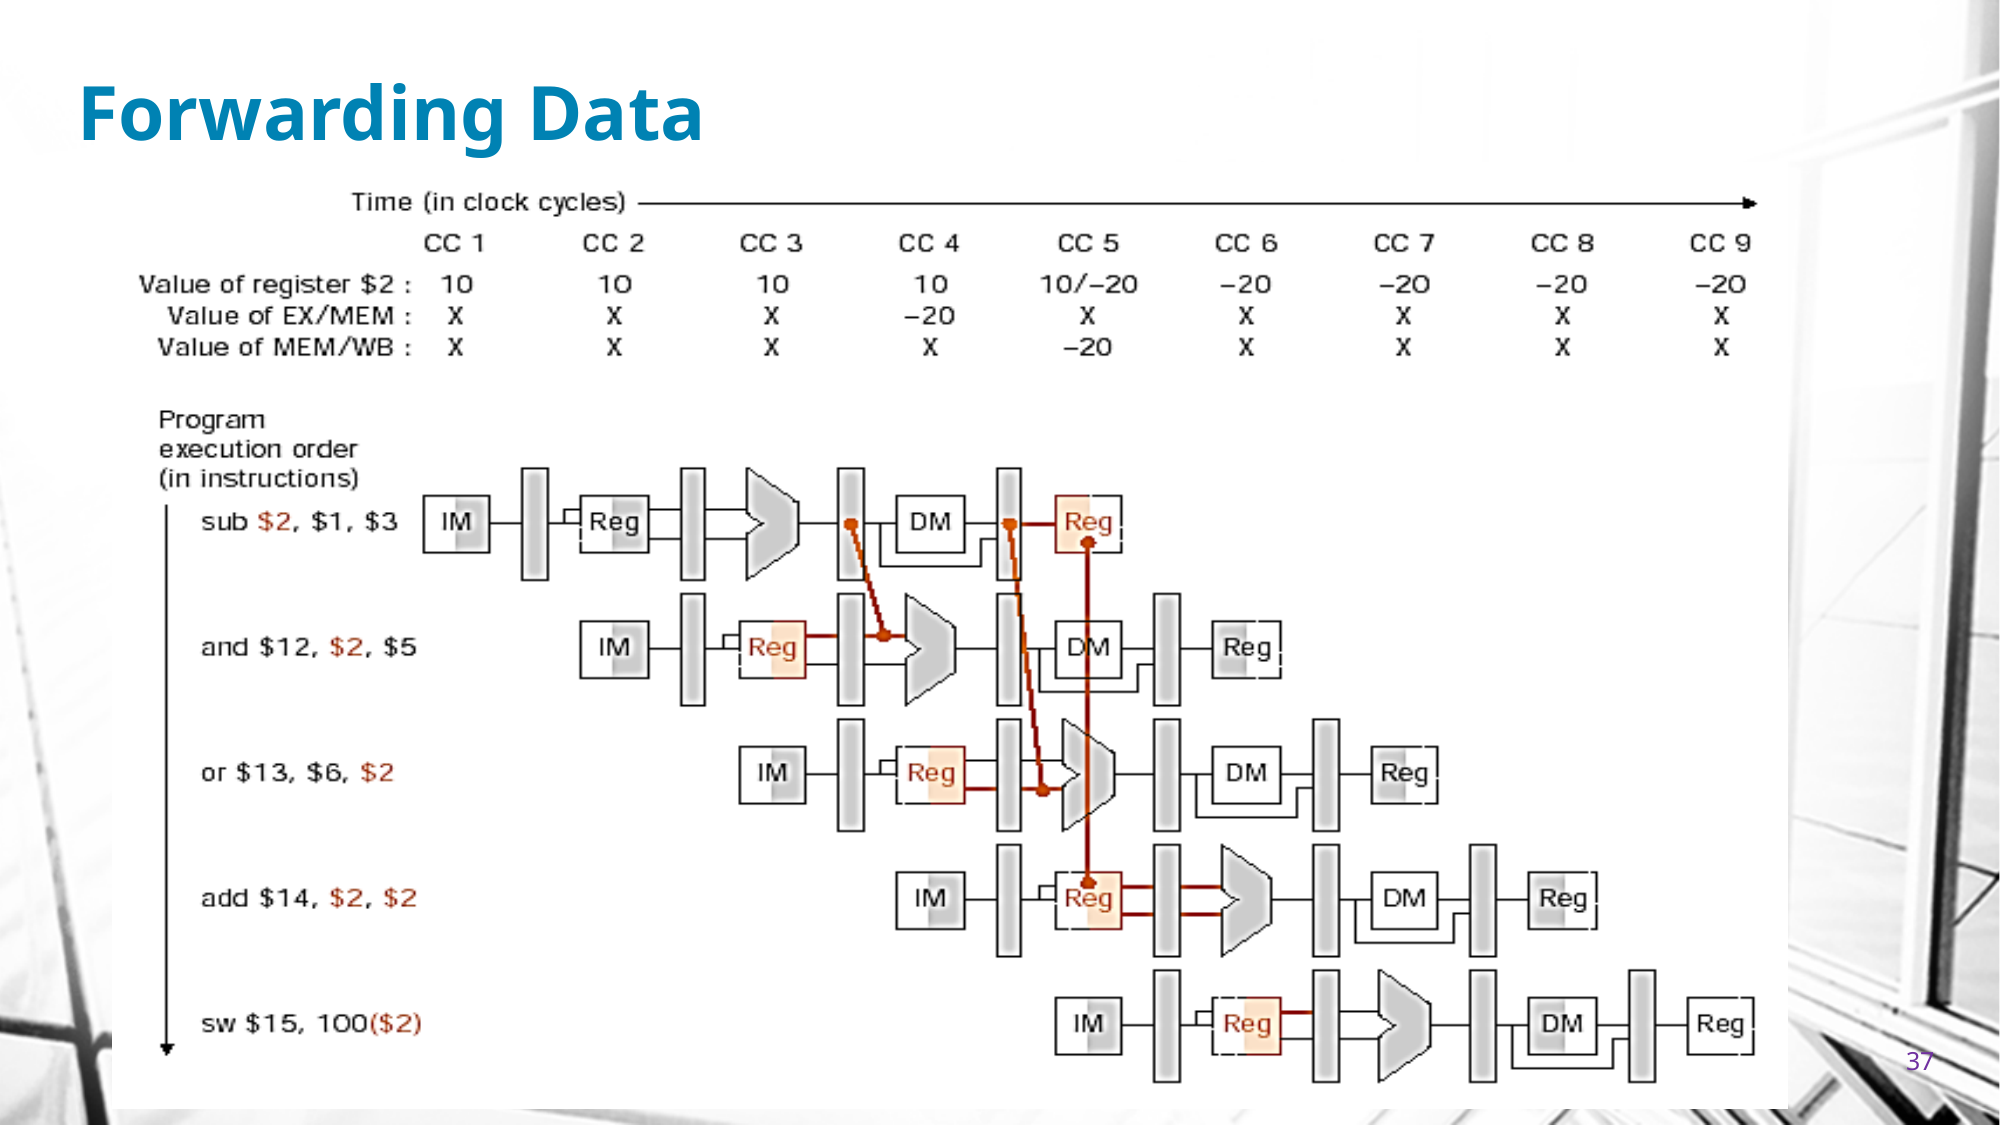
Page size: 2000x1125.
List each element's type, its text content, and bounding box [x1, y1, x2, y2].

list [112, 162, 1788, 1109]
title Forwarding Data [62, 37, 725, 163]
picture [0, 0, 2000, 1125]
